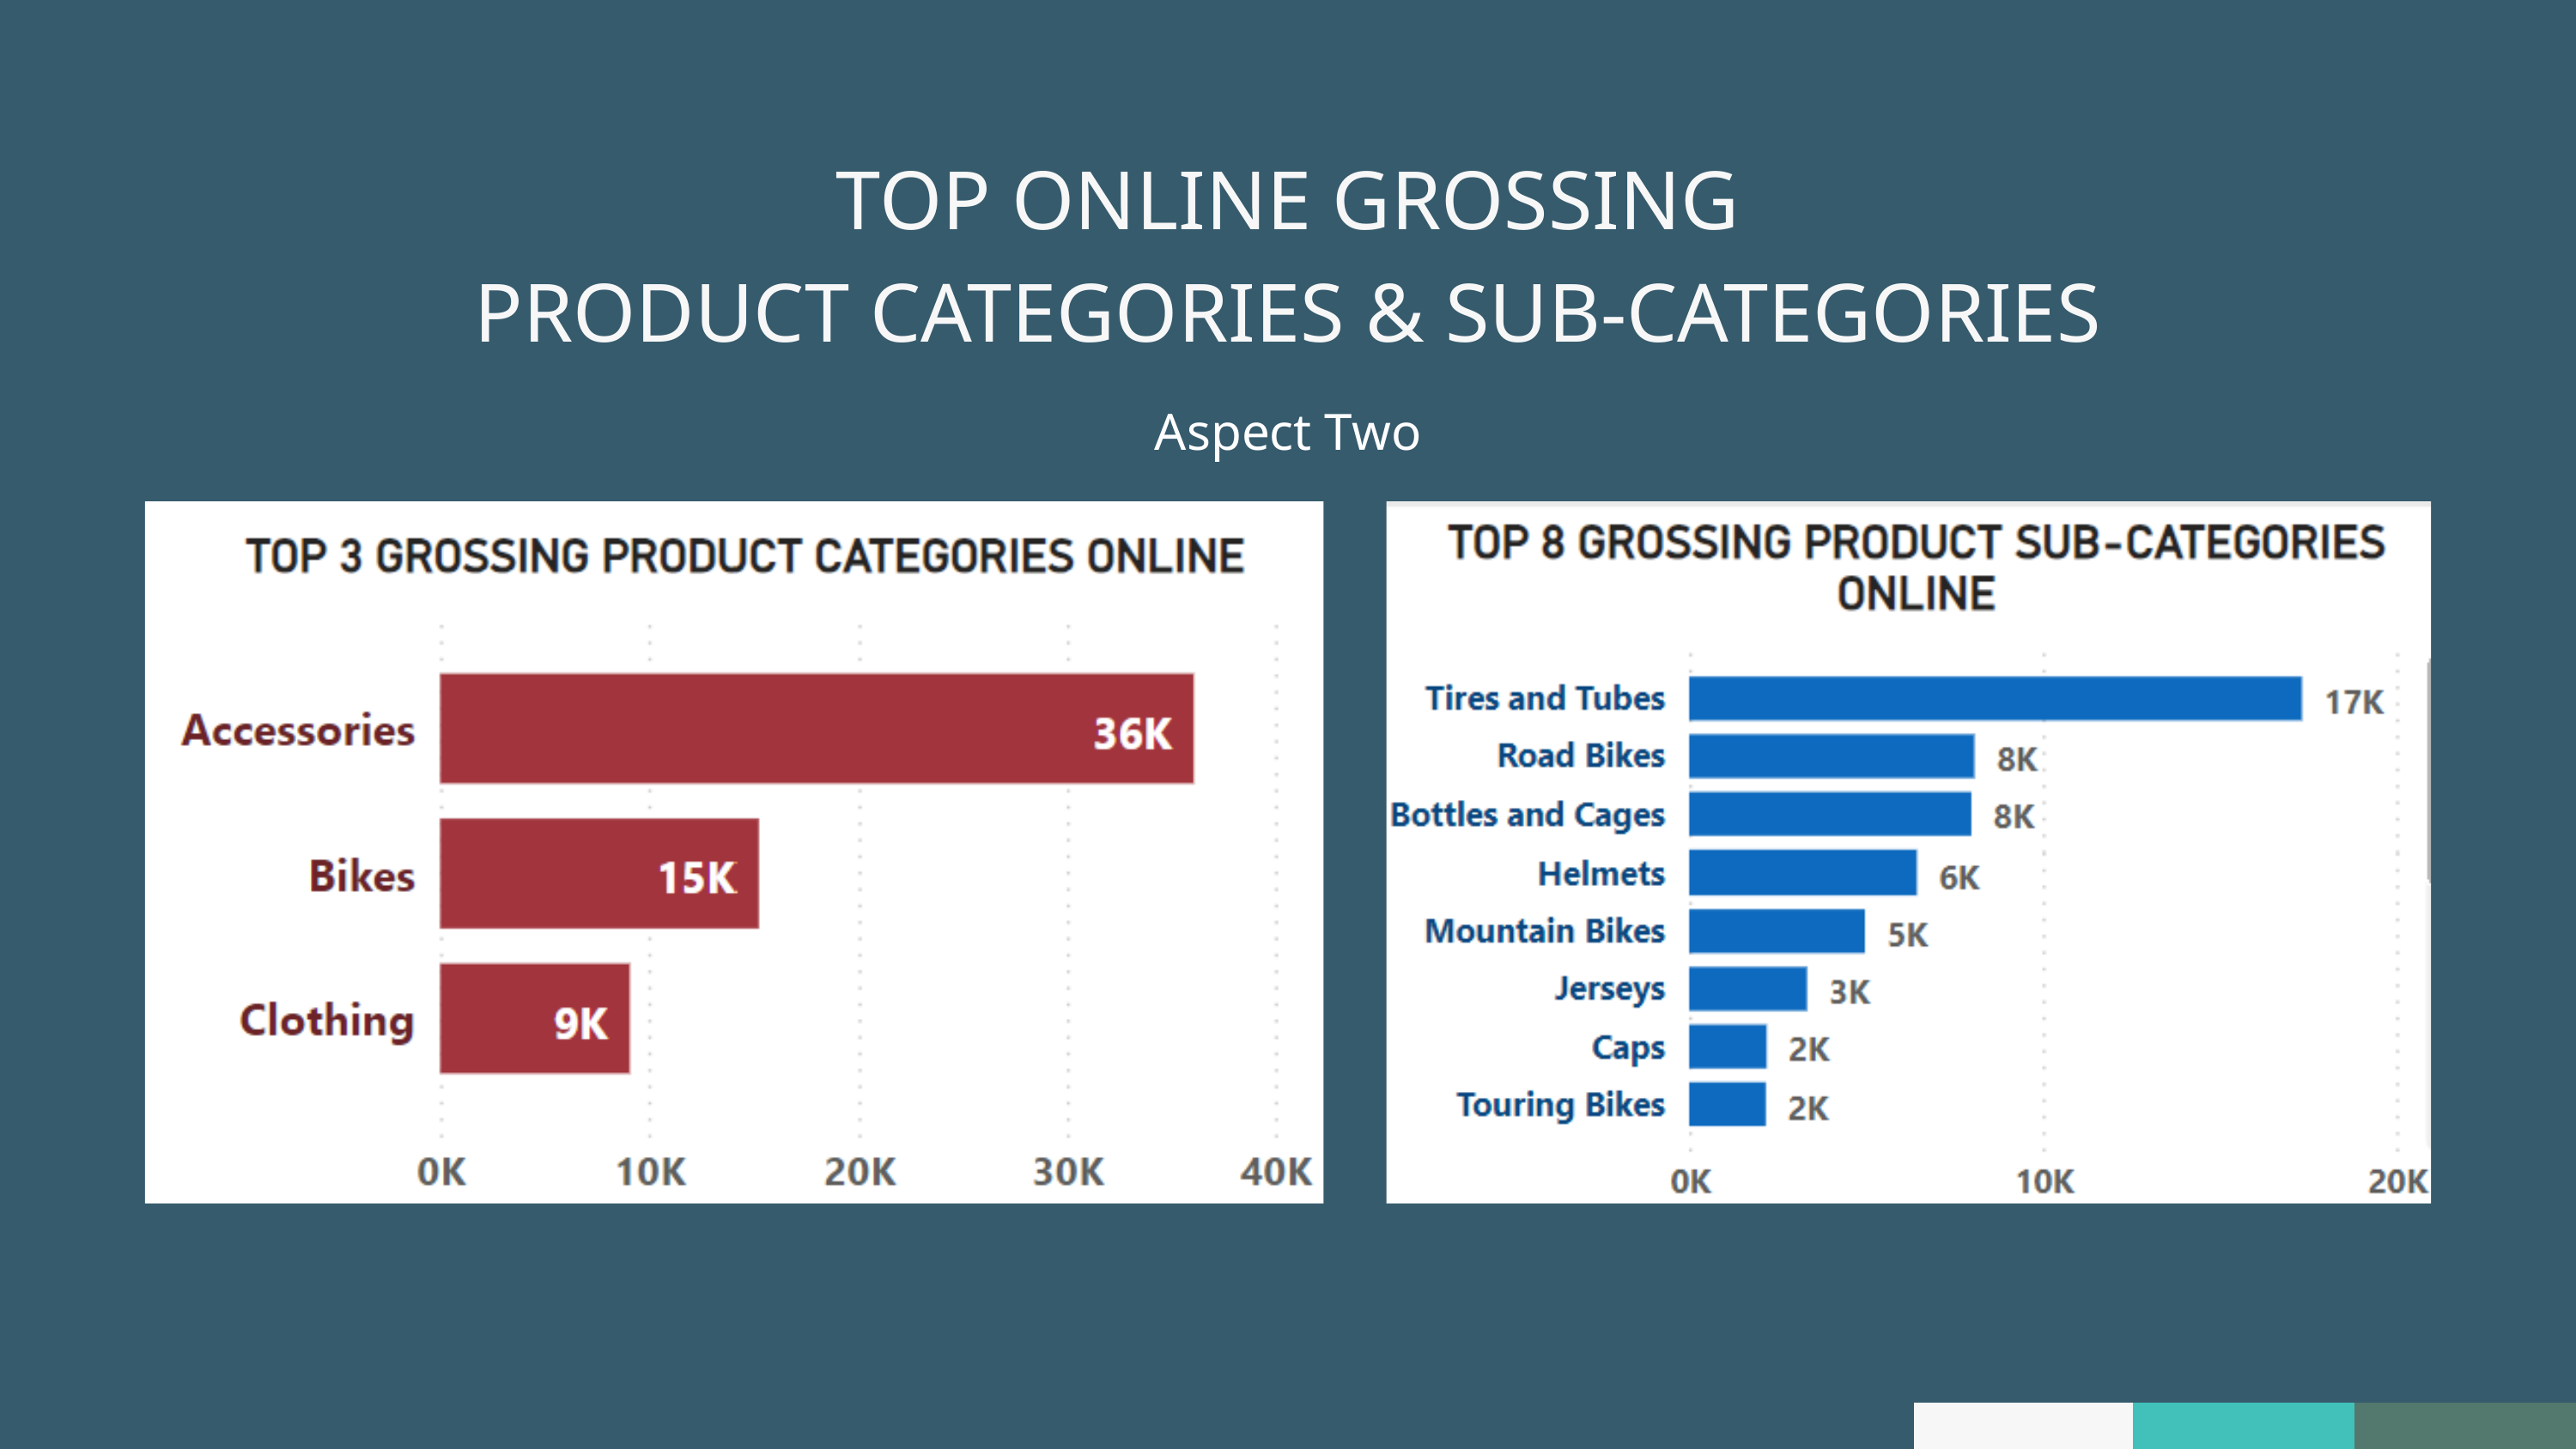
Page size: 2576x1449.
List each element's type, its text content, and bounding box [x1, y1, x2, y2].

text_box TOP ONLINE GROSSING PRODUCT CATEGORIES & SUB-CATEGORIES [144, 132, 2432, 359]
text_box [1913, 1402, 2576, 1449]
text_box [1386, 501, 2432, 1203]
text_box Aspect Two [1018, 390, 1558, 460]
text_box [144, 501, 1324, 1203]
